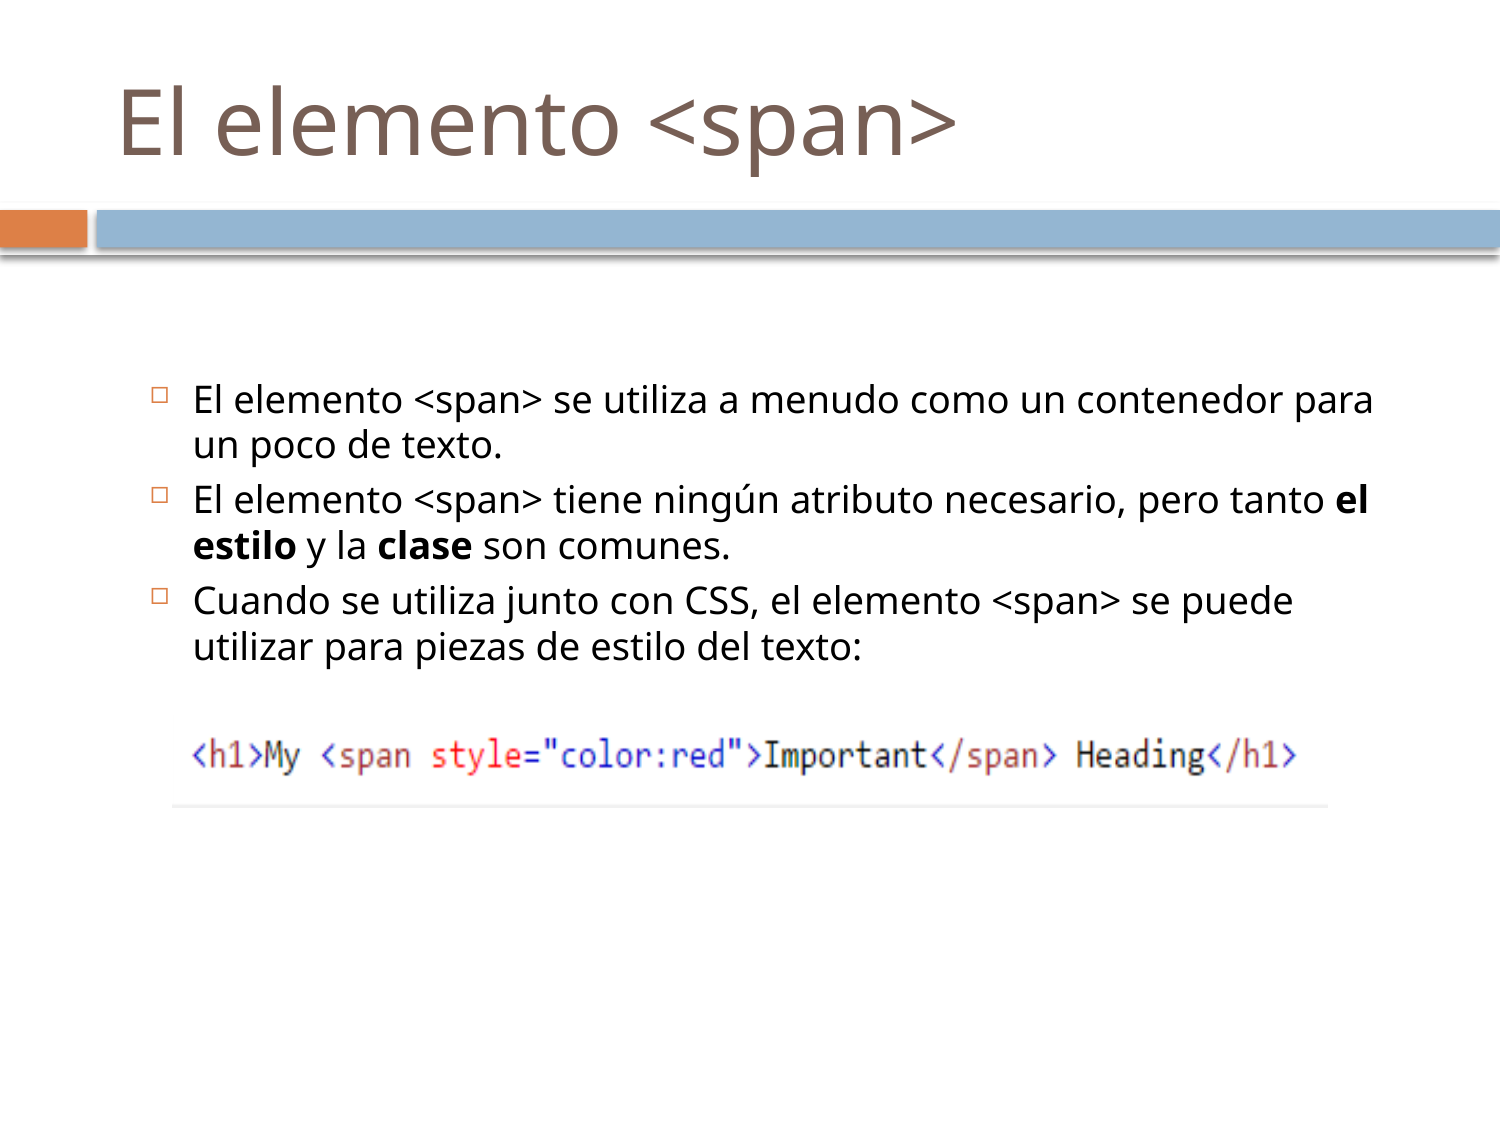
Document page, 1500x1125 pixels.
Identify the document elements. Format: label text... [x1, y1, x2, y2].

title El elemento <span> [100, 37, 1438, 200]
picture [172, 715, 1328, 808]
list El elemento <span> se utiliza a menudo como un contenedor para un poco de texto. El elemento <span> tiene ningún atributo necesario, pero tanto el estilo y la clase son comunes. Cuando se utiliza junto con CSS, el elemento <span> se puede utilizar para piezas de estilo del texto: [135, 367, 1438, 679]
